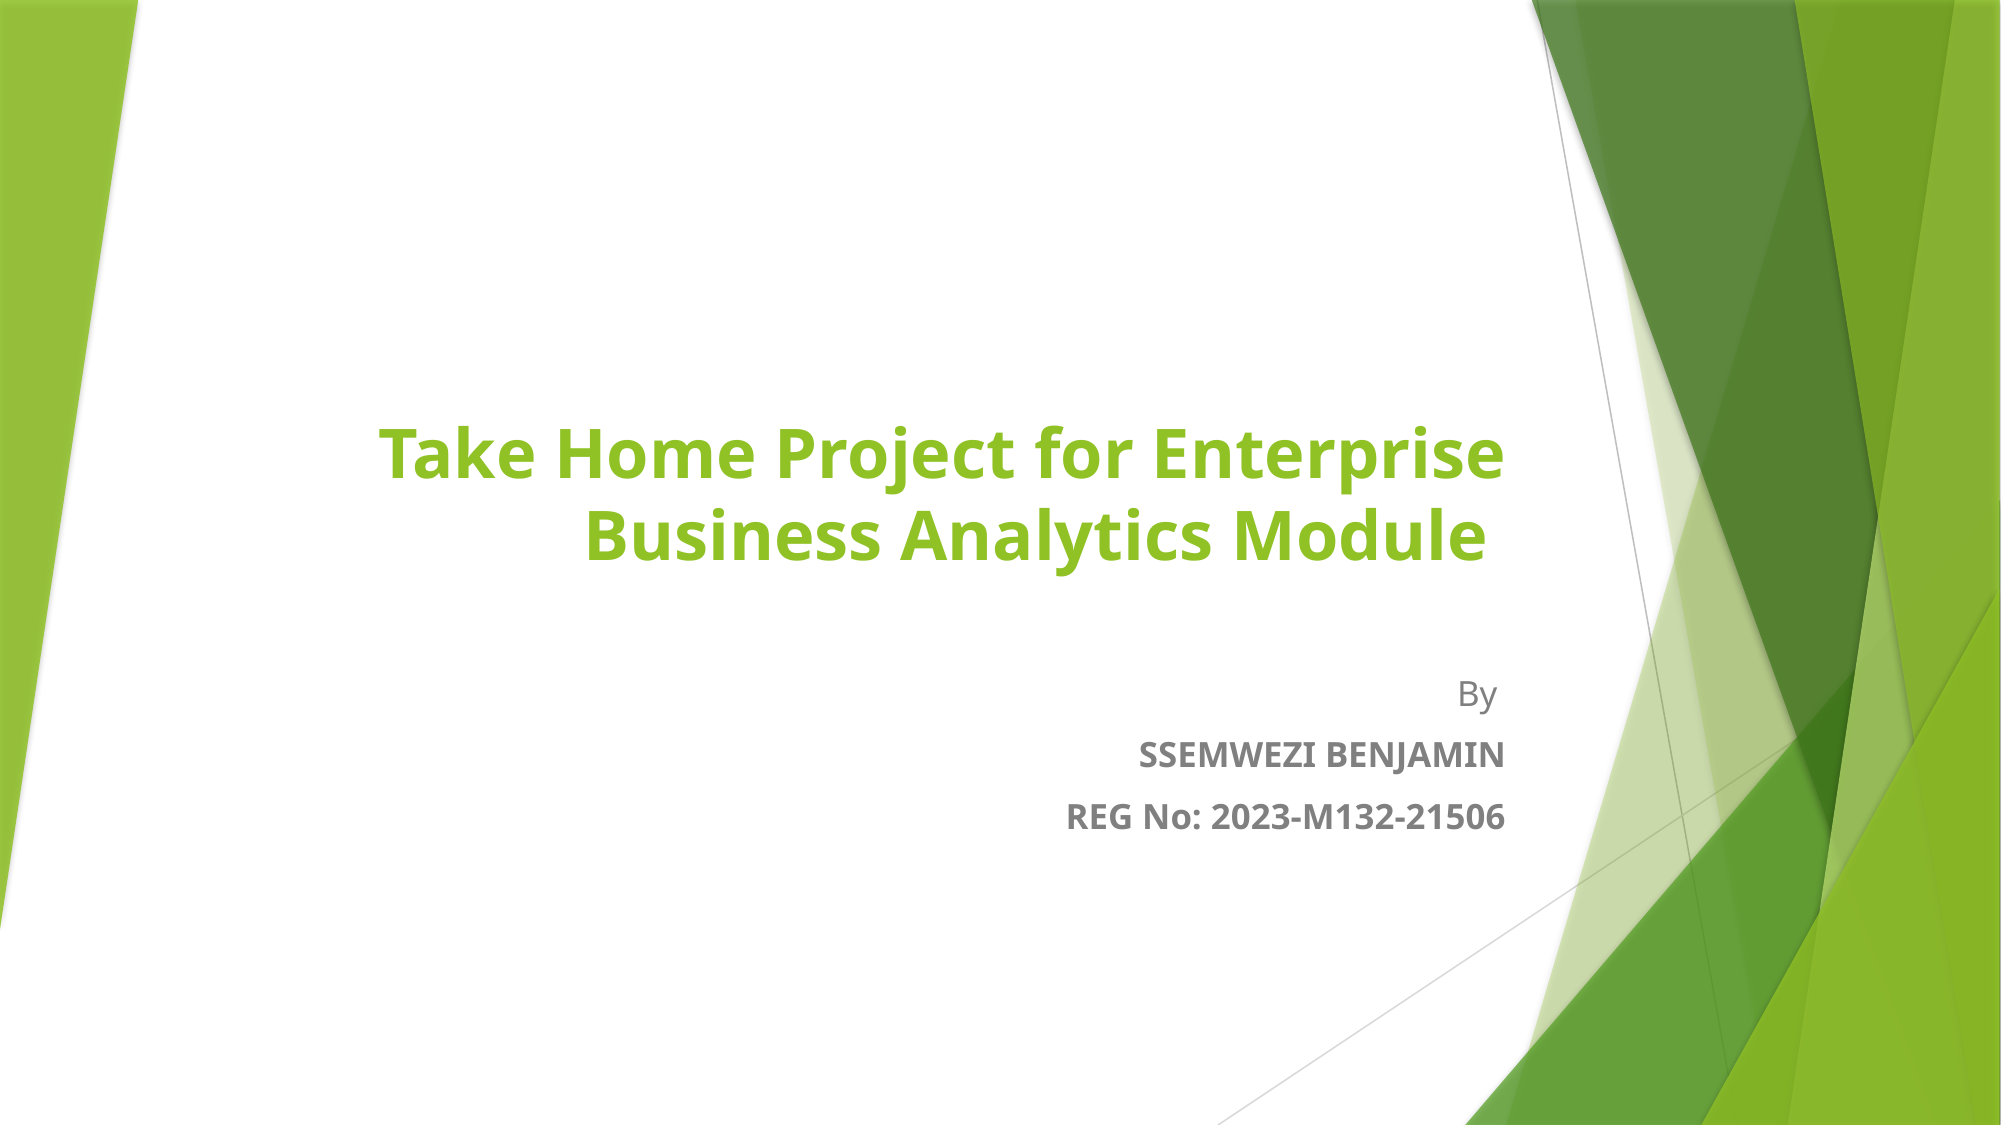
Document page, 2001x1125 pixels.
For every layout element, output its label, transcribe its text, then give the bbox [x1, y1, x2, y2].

title Take Home Project for Enterprise Business Analytics Module [247, 394, 1522, 664]
subtitle By SSEMWEZI BENJAMIN REG No: 2023-M132-21506 [247, 664, 1522, 845]
